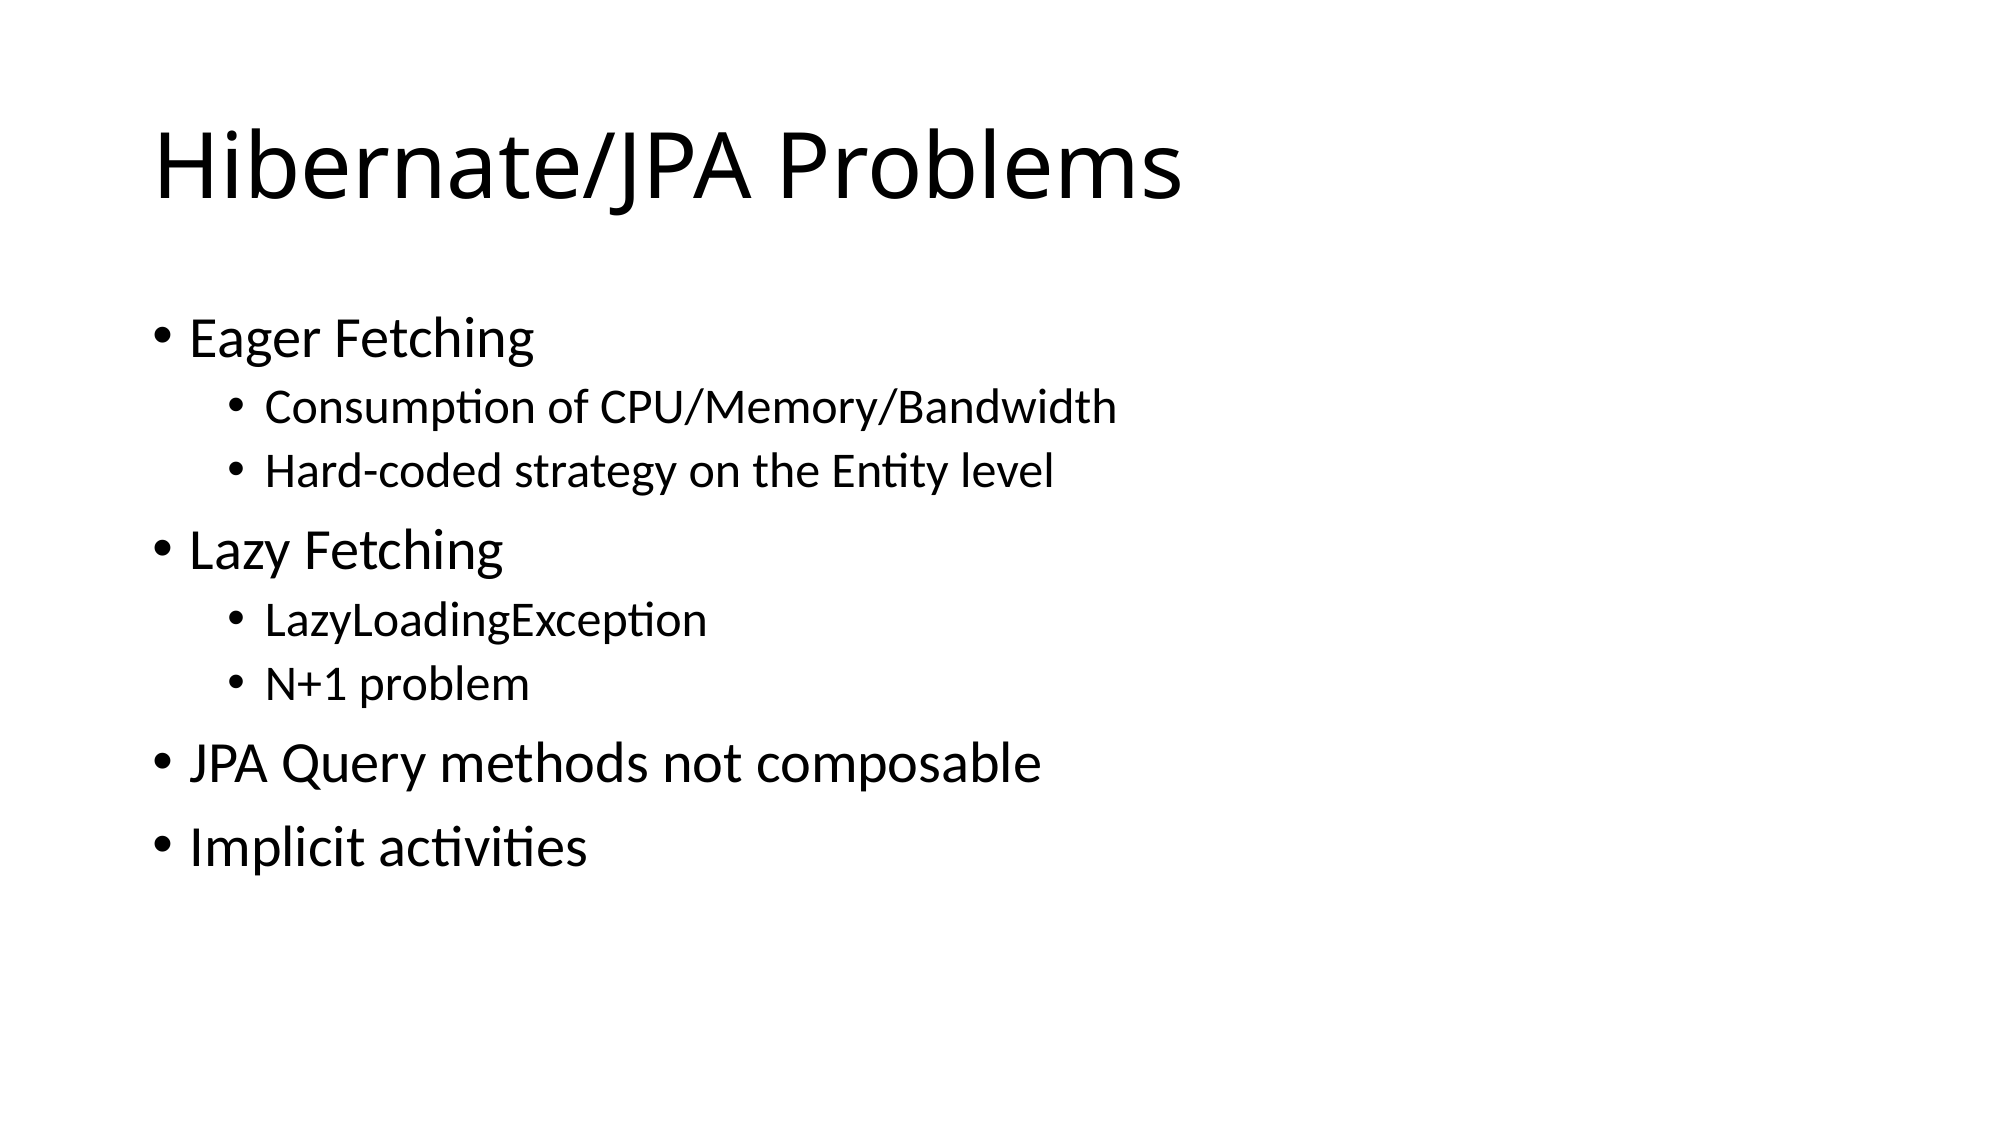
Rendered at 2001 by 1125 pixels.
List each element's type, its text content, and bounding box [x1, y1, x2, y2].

title Hibernate/JPA Problems [137, 59, 1863, 278]
list Eager Fetching Consumption of CPU/Memory/Bandwidth Hard-coded strategy on the Entity level Lazy Fetching LazyLoadingException N+1 problem JPA Query methods not composable Implicit activities [137, 299, 1863, 1014]
